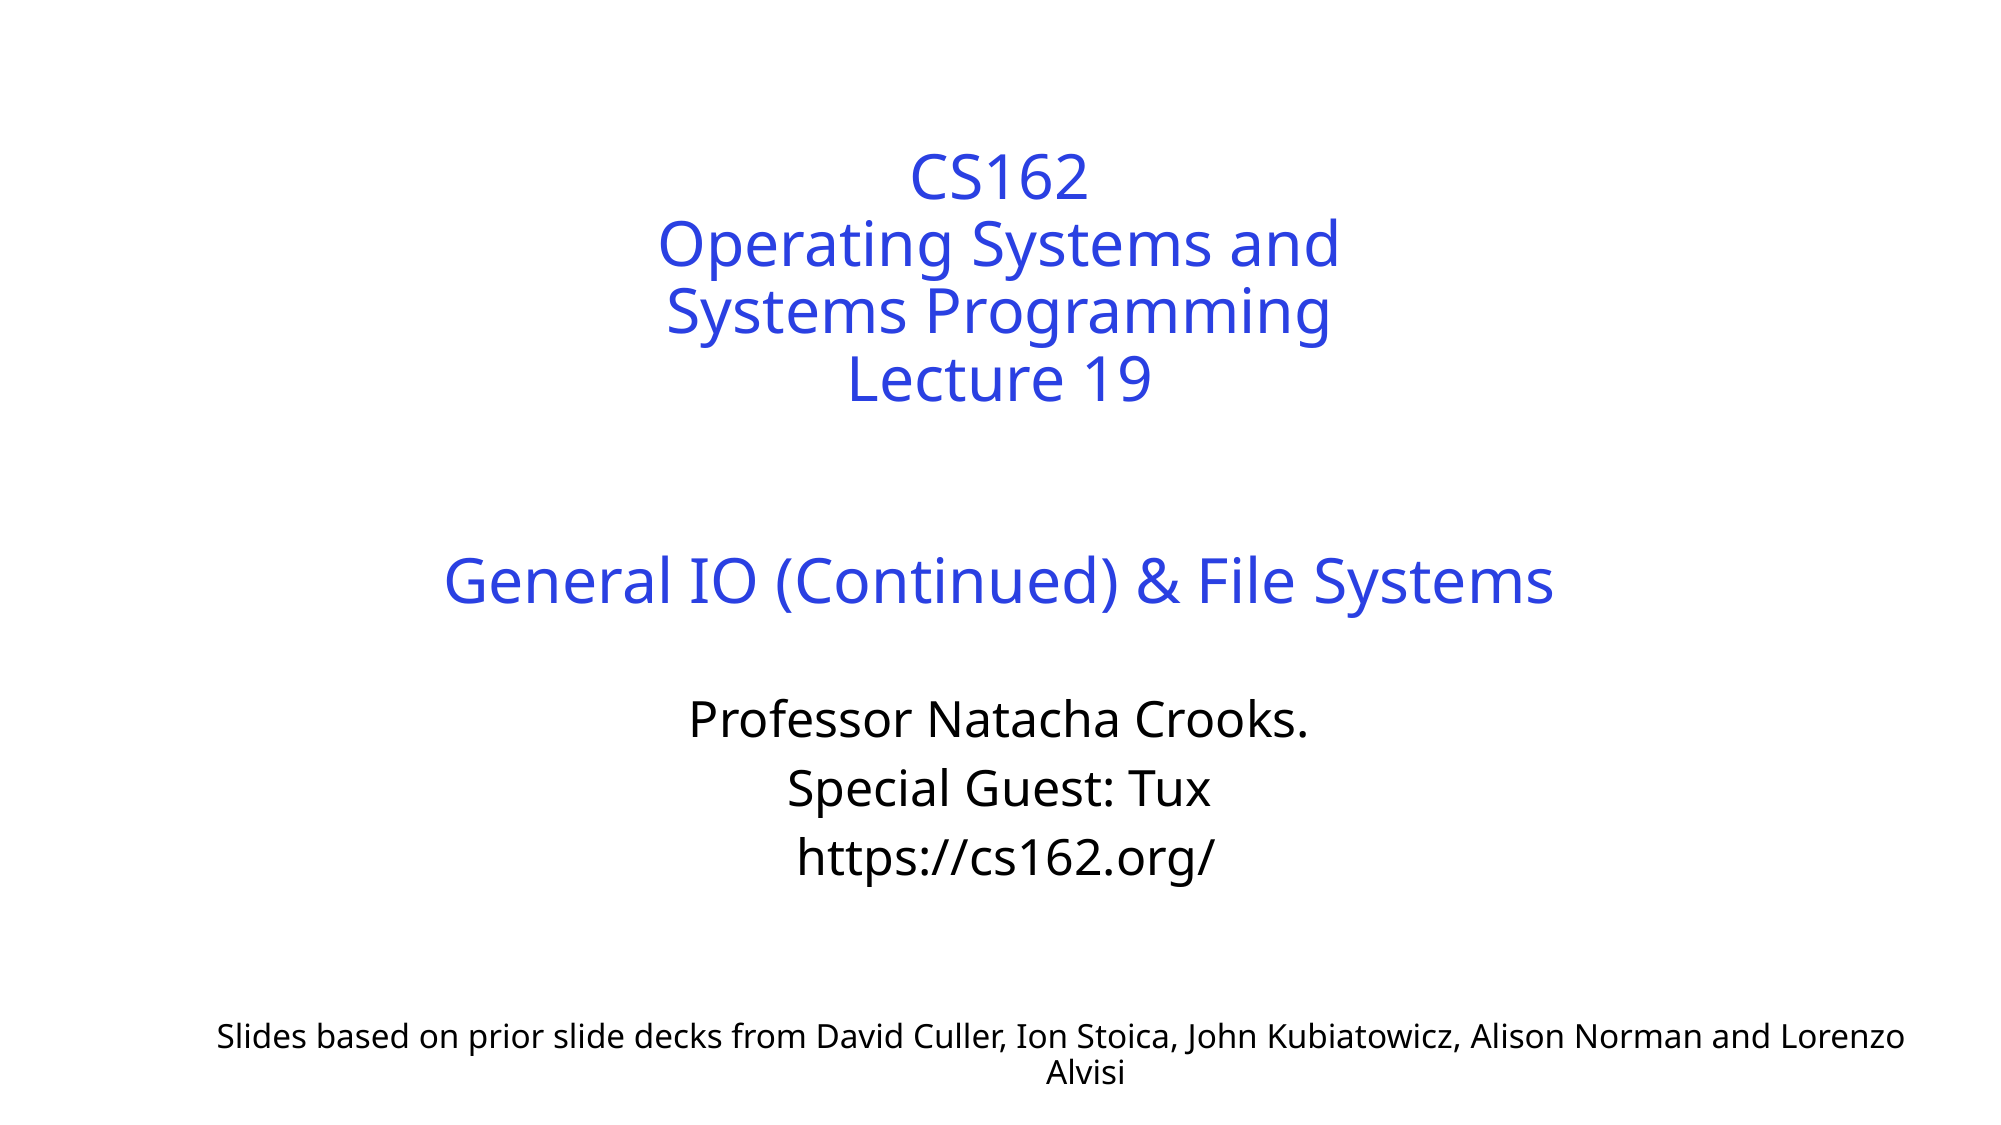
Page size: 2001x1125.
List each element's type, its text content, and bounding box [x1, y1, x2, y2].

subtitle Professor Natacha Crooks. Special Guest: Tux https://cs162.org/ [350, 687, 1663, 925]
text_box Slides based on prior slide decks from David Culler, Ion Stoica, John Kubiatowicz, Alison Norman and Lorenzo Alvisi [187, 1012, 1938, 1100]
title CS162 Operating Systems and Systems Programming Lecture 19 General IO (Continued) & File Systems [0, 212, 2000, 550]
